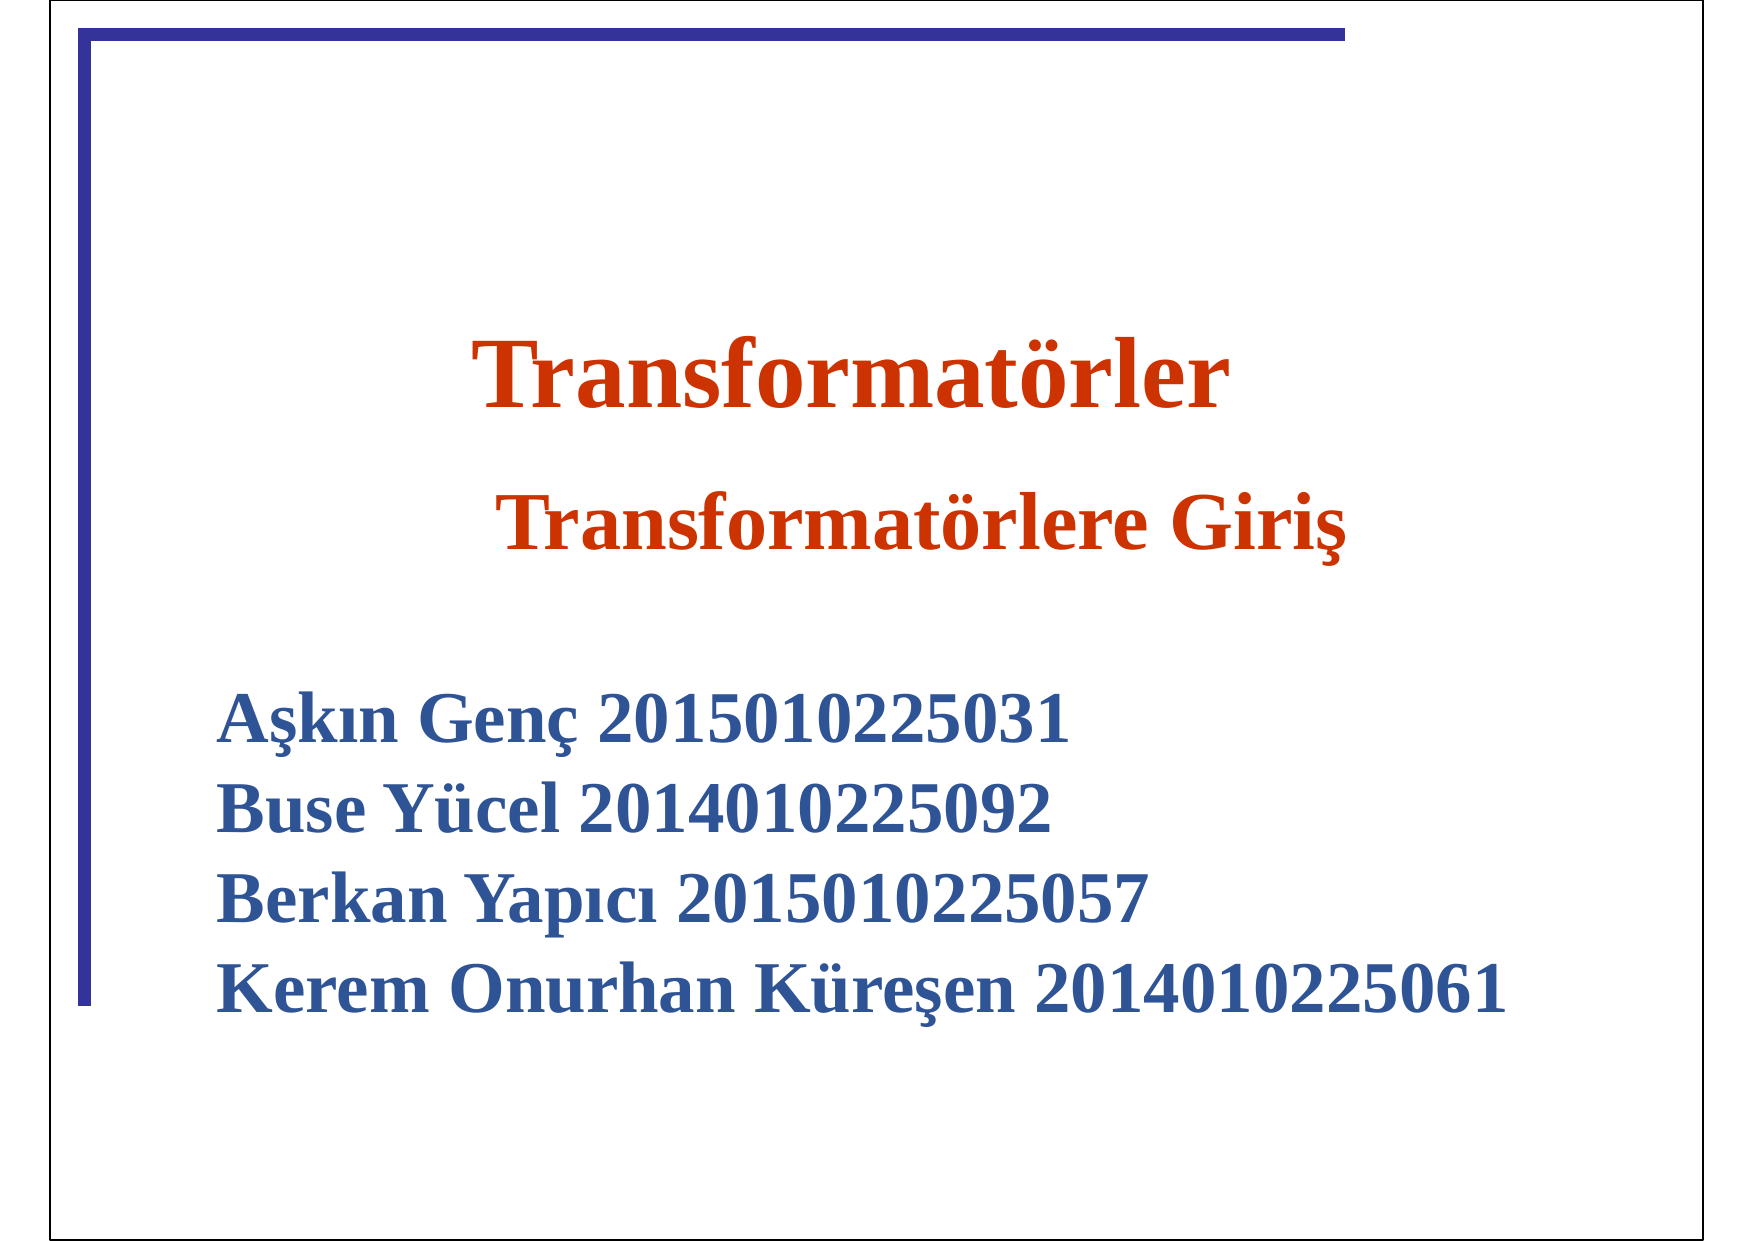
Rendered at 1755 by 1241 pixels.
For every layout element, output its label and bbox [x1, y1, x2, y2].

text_box [49, 0, 1704, 1240]
